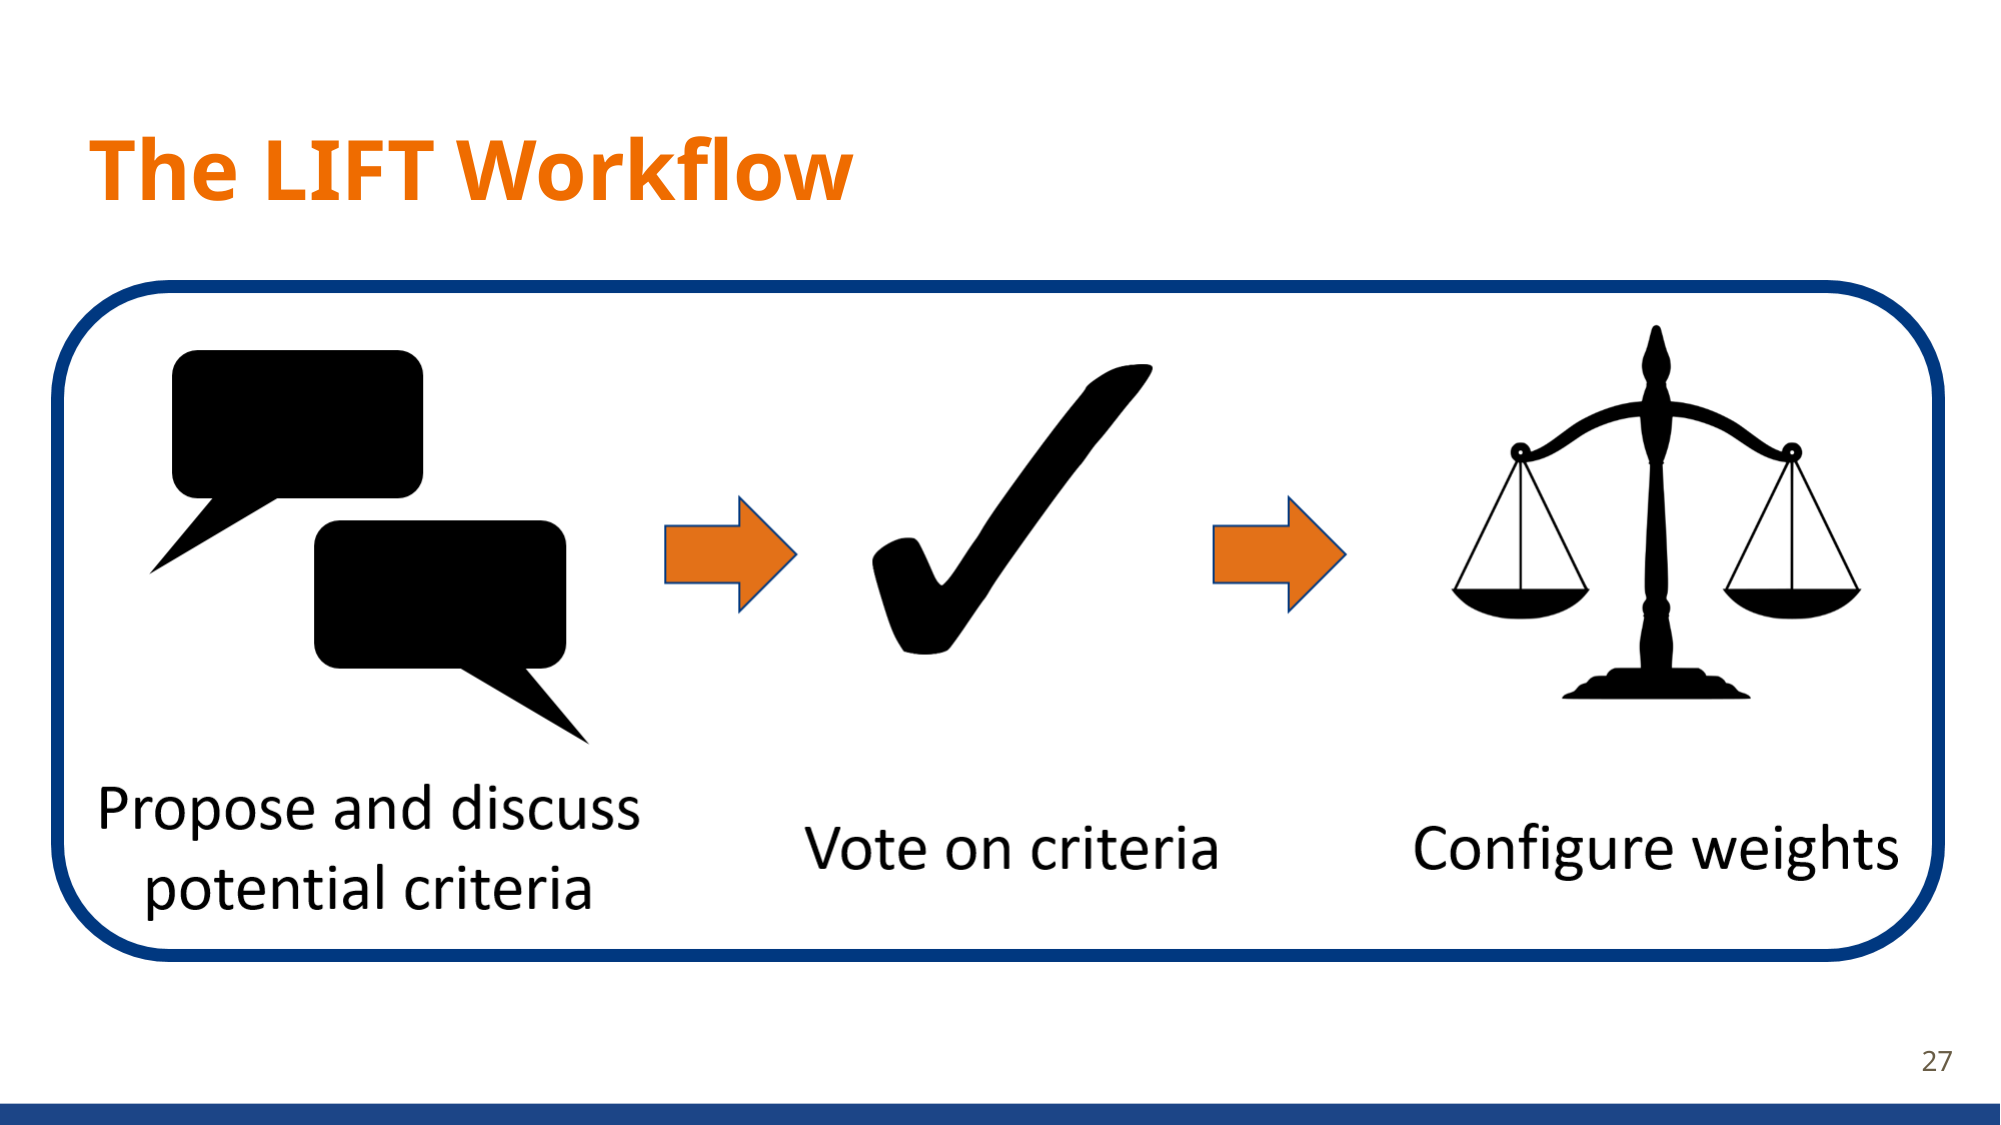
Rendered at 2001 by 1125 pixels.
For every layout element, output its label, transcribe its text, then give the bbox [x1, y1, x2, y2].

picture [51, 260, 1958, 968]
title The LIFT Workflow [68, 97, 1932, 252]
slide_number 27 [1853, 1019, 1974, 1106]
